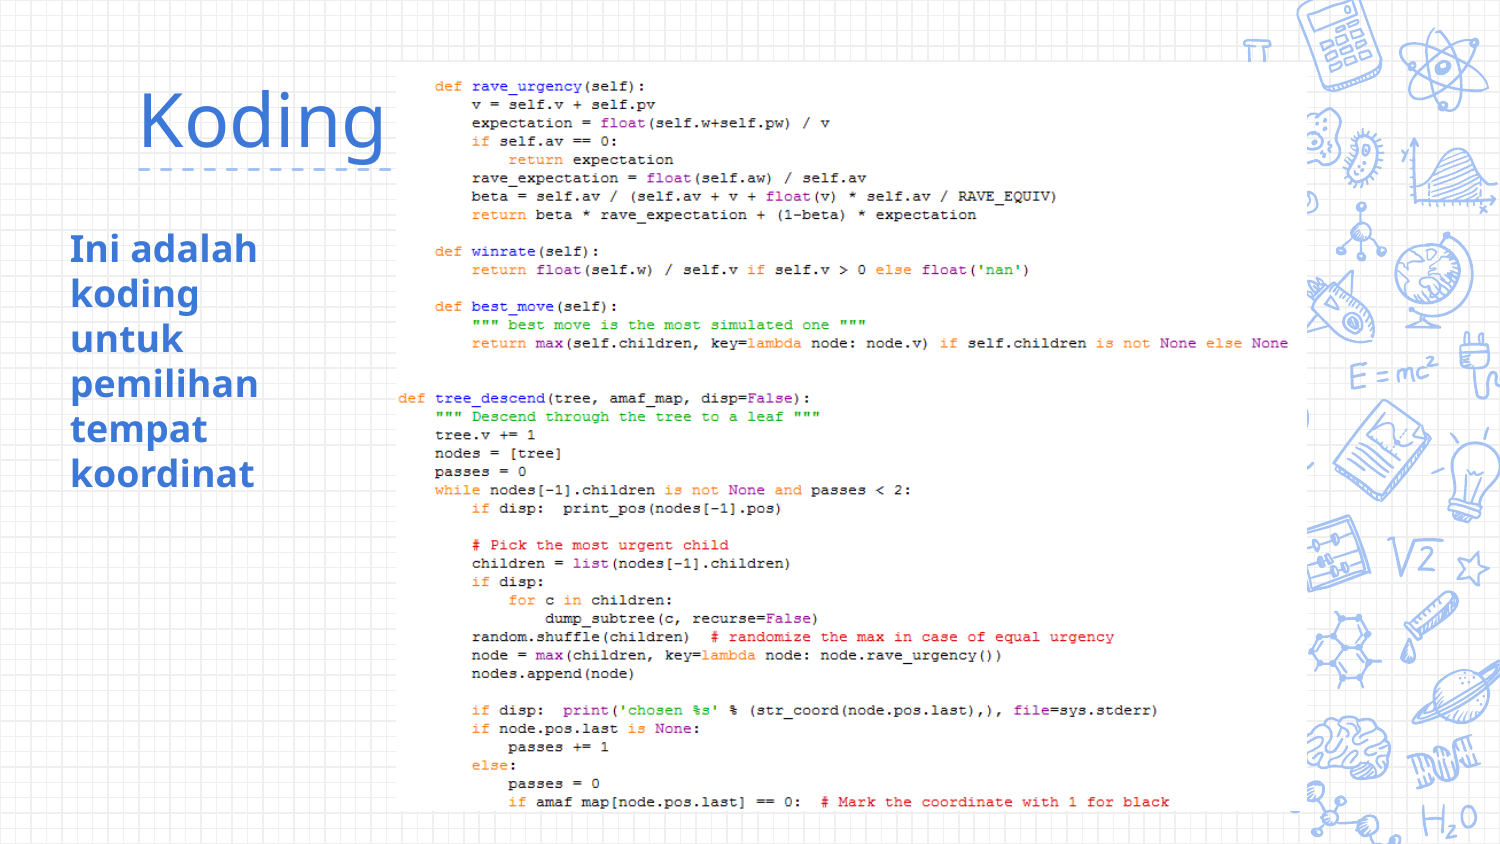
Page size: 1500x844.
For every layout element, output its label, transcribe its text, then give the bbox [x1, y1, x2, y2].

text_box Ini adalah koding untuk pemilihan tempat koordinat [55, 209, 335, 469]
title Koding [122, 36, 1130, 178]
picture [396, 61, 1307, 811]
